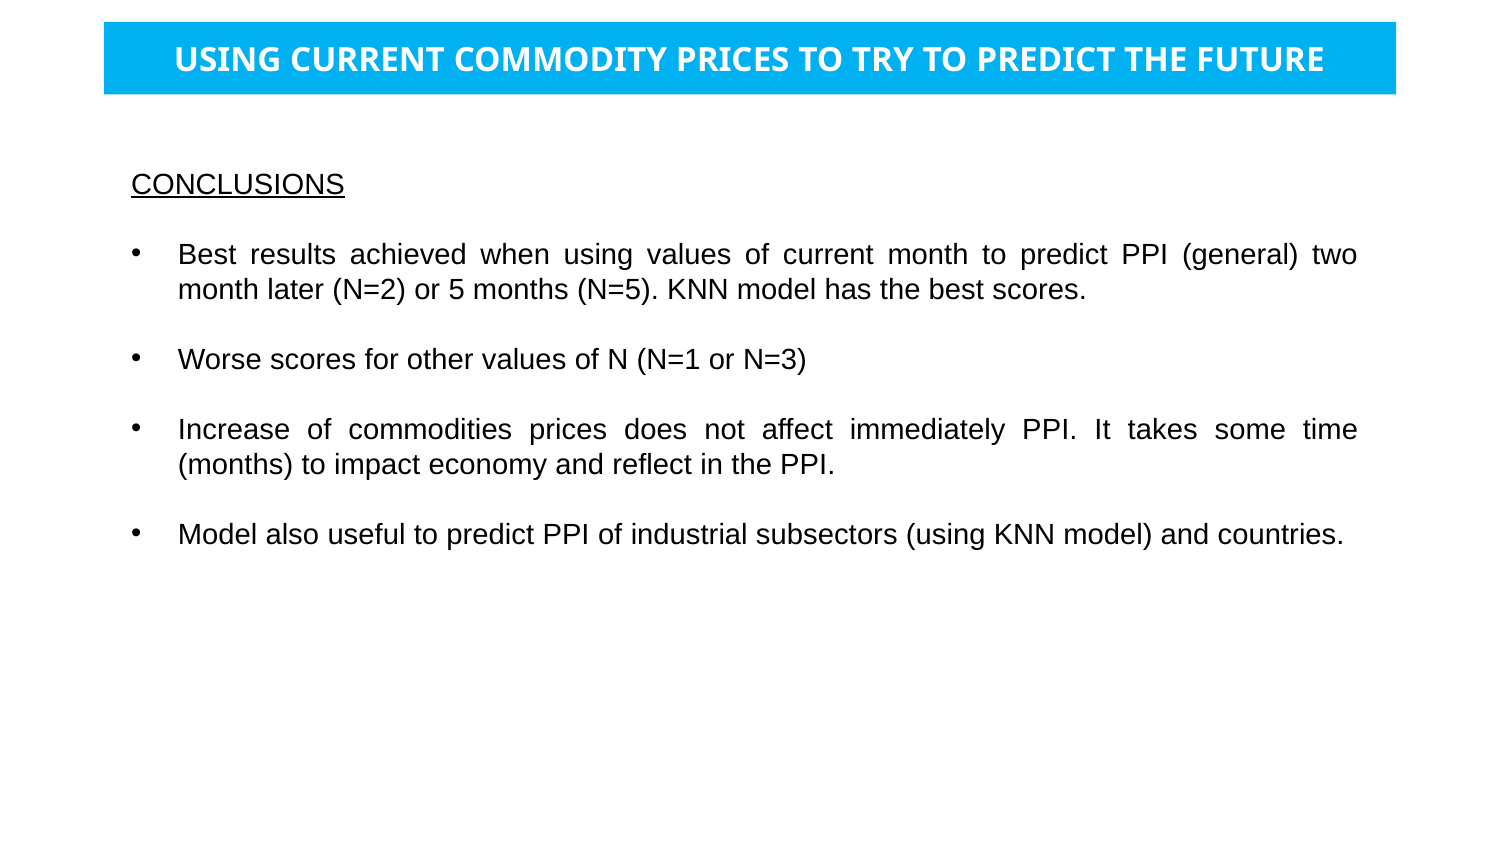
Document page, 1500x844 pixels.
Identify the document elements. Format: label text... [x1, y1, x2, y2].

text_box CONCLUSIONS Best results achieved when using values of current month to predict PPI (general) two month later (N=2) or 5 months (N=5). KNN model has the best scores. Worse scores for other values of N (N=1 or N=3) Increase of commodities prices does not affect immediately PPI. It takes some time (months) to impact economy and reflect in the PPI. Model also useful to predict PPI of industrial subsectors (using KNN model) and countries. [116, 157, 1375, 593]
title USING CURRENT COMMODITY PRICES TO TRY TO PREDICT THE FUTURE [103, 21, 1397, 95]
